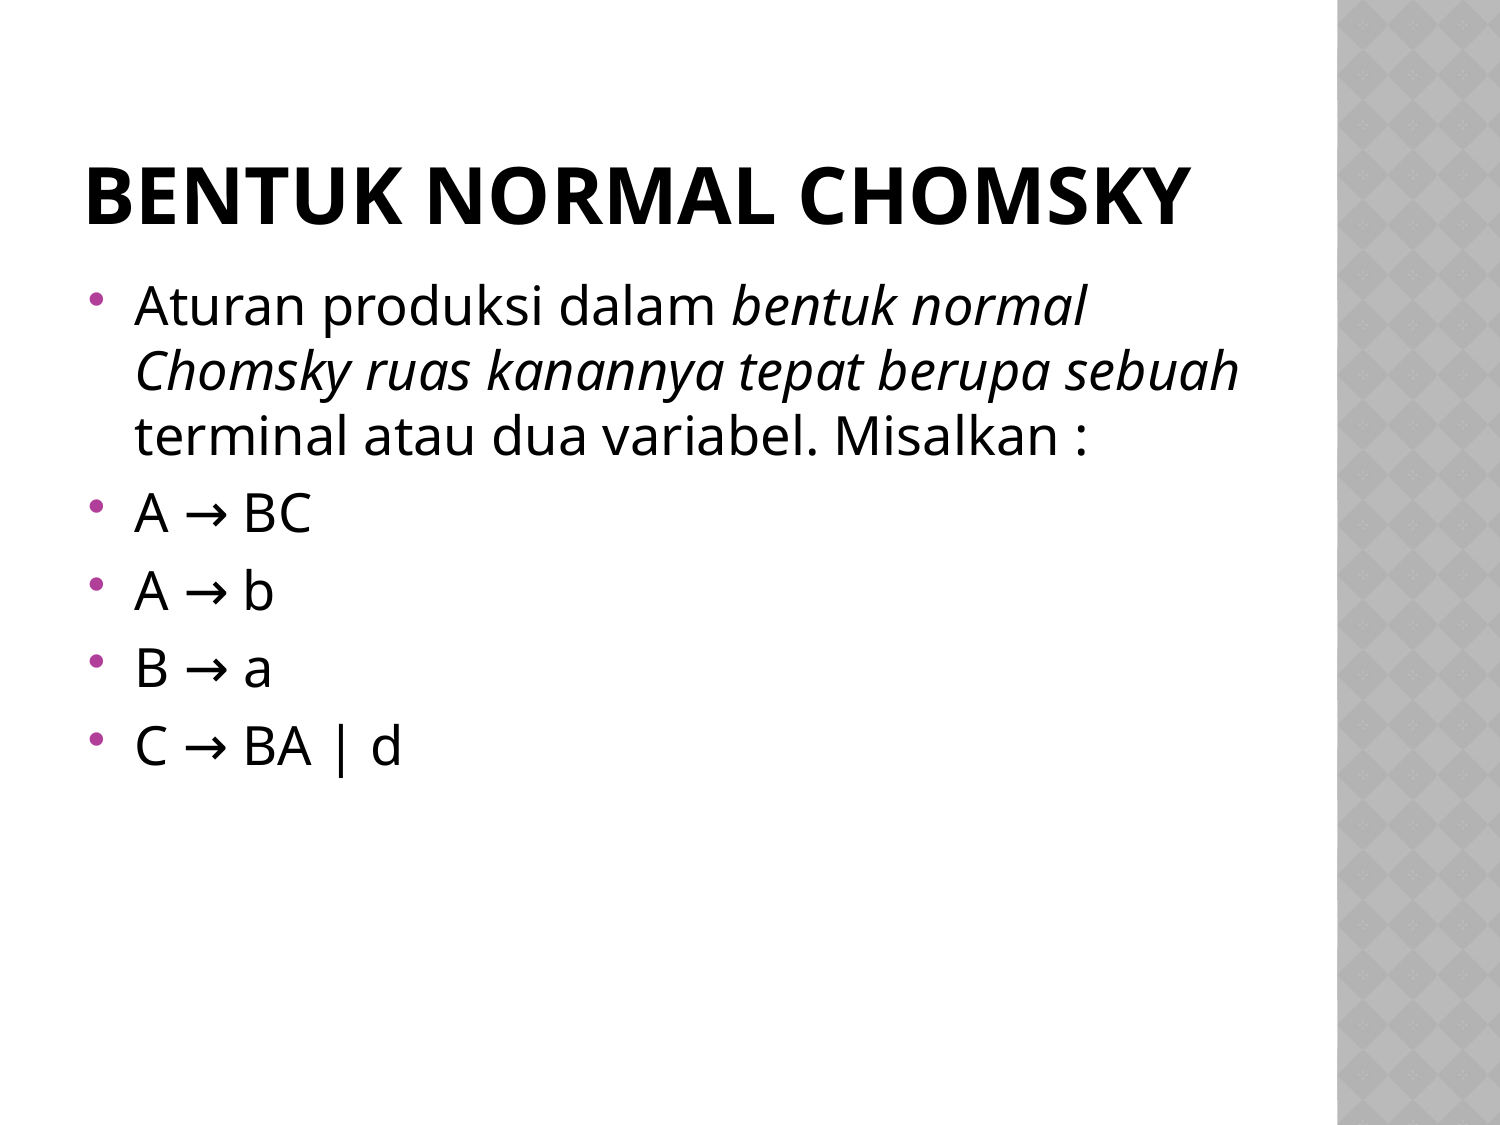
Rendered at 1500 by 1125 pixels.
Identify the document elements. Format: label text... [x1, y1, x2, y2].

title Bentuk Normal Chomsky [75, 52, 1263, 240]
list Aturan produksi dalam bentuk normal Chomsky ruas kanannya tepat berupa sebuah terminal atau dua variabel. Misalkan : A → BC A → b B → a C → BA | d [75, 264, 1263, 1059]
